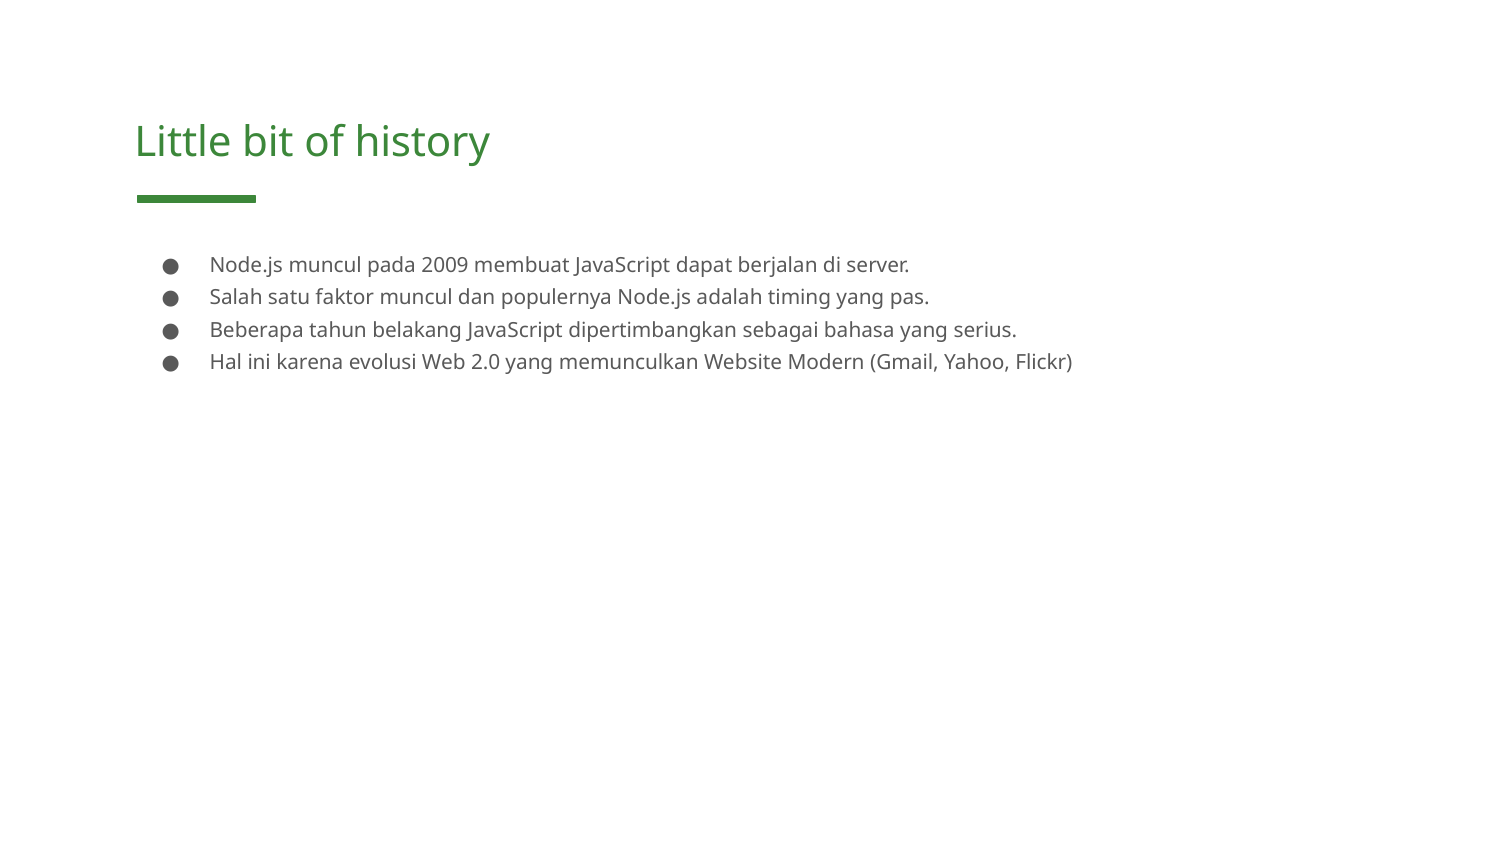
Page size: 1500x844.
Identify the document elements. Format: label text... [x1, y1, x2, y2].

list Node.js muncul pada 2009 membuat JavaScript dapat berjalan di server. Salah satu faktor muncul dan populernya Node.js adalah timing yang pas. Beberapa tahun belakang JavaScript dipertimbangkan sebagai bahasa yang serius. Hal ini karena evolusi Web 2.0 yang memunculkan Website Modern (Gmail, Yahoo, Flickr) [119, 230, 1381, 712]
text_box [137, 196, 256, 202]
title Little bit of history [119, 97, 1381, 185]
